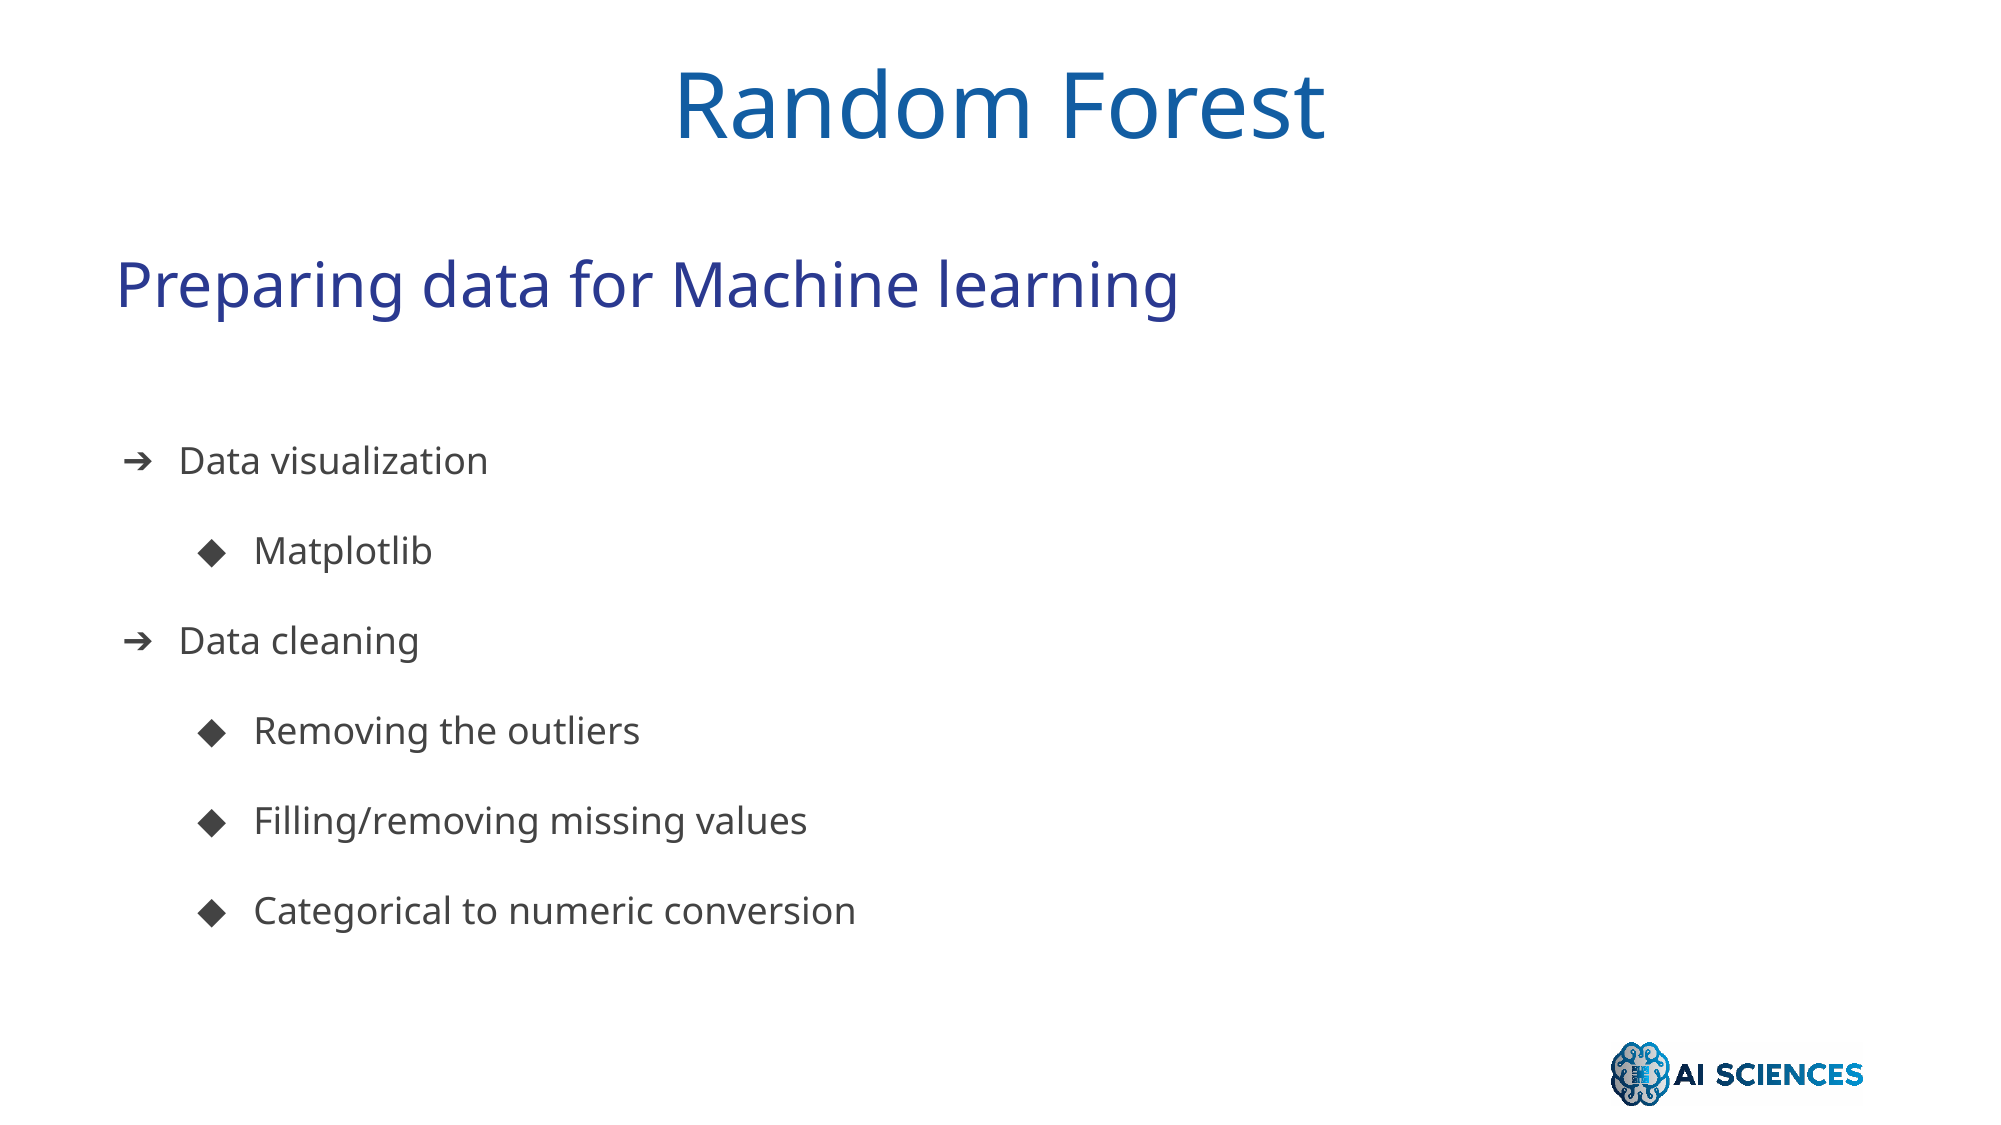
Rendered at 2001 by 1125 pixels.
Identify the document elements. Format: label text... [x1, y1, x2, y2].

picture [1853, 1068, 1863, 1074]
text_box Random Forest [137, 0, 1863, 218]
text_box Data visualization Matplotlib Data cleaning Removing the outliers Filling/removing missing values Categorical to numeric conversion [88, 376, 1895, 924]
picture [1659, 1080, 1665, 1091]
picture [1644, 1047, 1656, 1058]
text_box Preparing data for Machine learning [101, 229, 1499, 329]
picture [1611, 1042, 1863, 1106]
